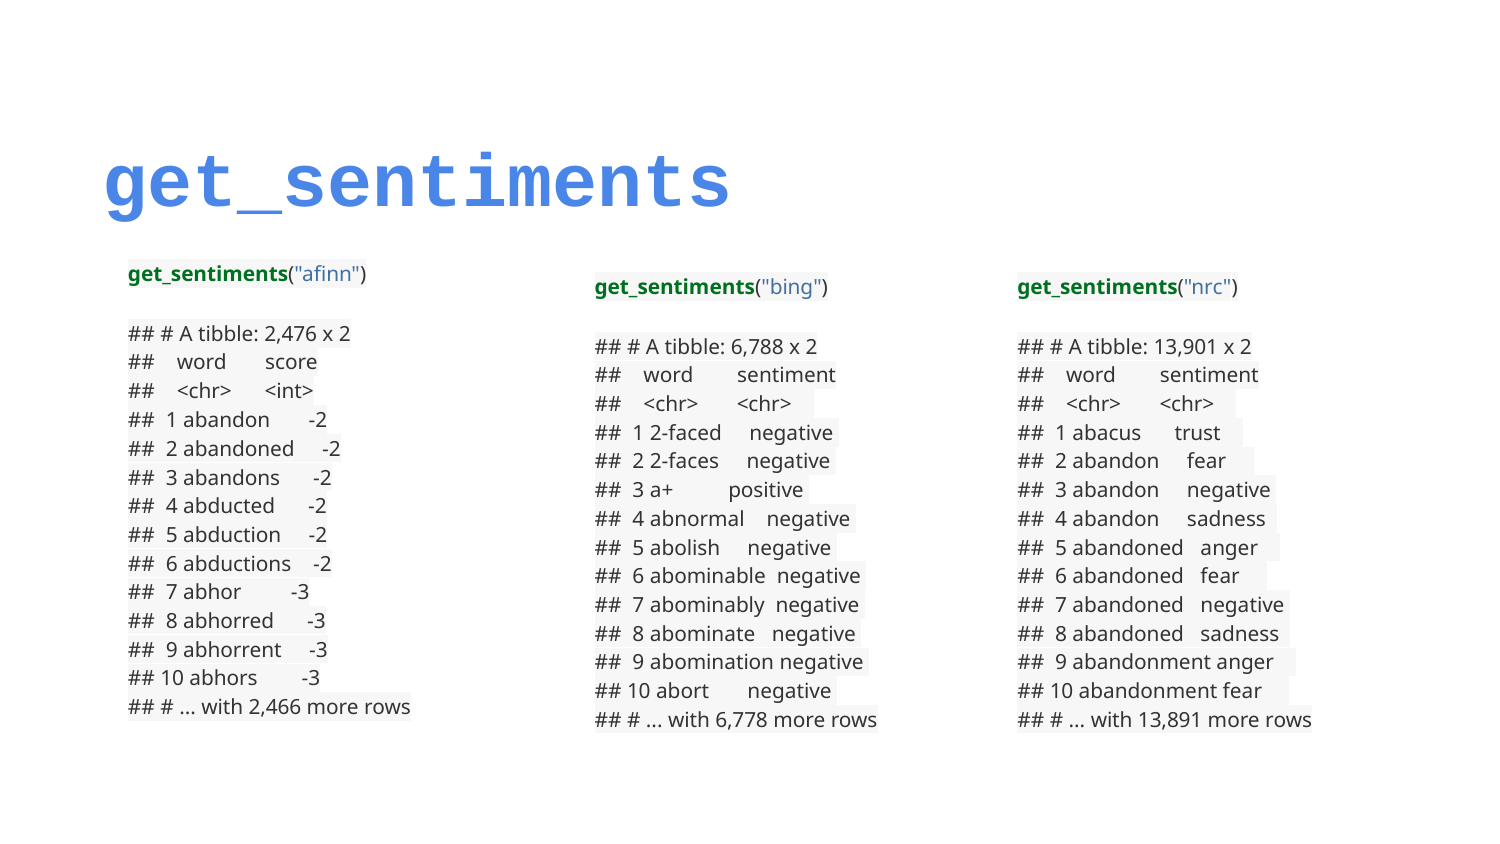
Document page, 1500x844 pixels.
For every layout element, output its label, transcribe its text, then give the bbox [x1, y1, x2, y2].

text_box get_sentiments("nrc") ## # A tibble: 13,901 x 2 ## word sentiment ## <chr> <chr> ## 1 abacus trust ## 2 abandon fear ## 3 abandon negative ## 4 abandon sadness ## 5 abandoned anger ## 6 abandoned fear ## 7 abandoned negative ## 8 abandoned sadness ## 9 abandonment anger ## 10 abandonment fear ## # ... with 13,891 more rows [977, 254, 1470, 747]
text_box get_sentiments("afinn") ## # A tibble: 2,476 x 2 ## word score ## <chr> <int> ## 1 abandon -2 ## 2 abandoned -2 ## 3 abandons -2 ## 4 abducted -2 ## 5 abduction -2 ## 6 abductions -2 ## 7 abhor -3 ## 8 abhorred -3 ## 9 abhorrent -3 ## 10 abhors -3 ## # ... with 2,466 more rows [87, 408, 554, 659]
text_box get_sentiments("bing") ## # A tibble: 6,788 x 2 ## word sentiment ## <chr> <chr> ## 1 2-faced negative ## 2 2-faces negative ## 3 a+ positive ## 4 abnormal negative ## 5 abolish negative ## 6 abominable negative ## 7 abominably negative ## 8 abominate negative ## 9 abomination negative ## 10 abort negative ## # ... with 6,778 more rows [554, 254, 977, 747]
title get_sentiments [87, 116, 1431, 237]
